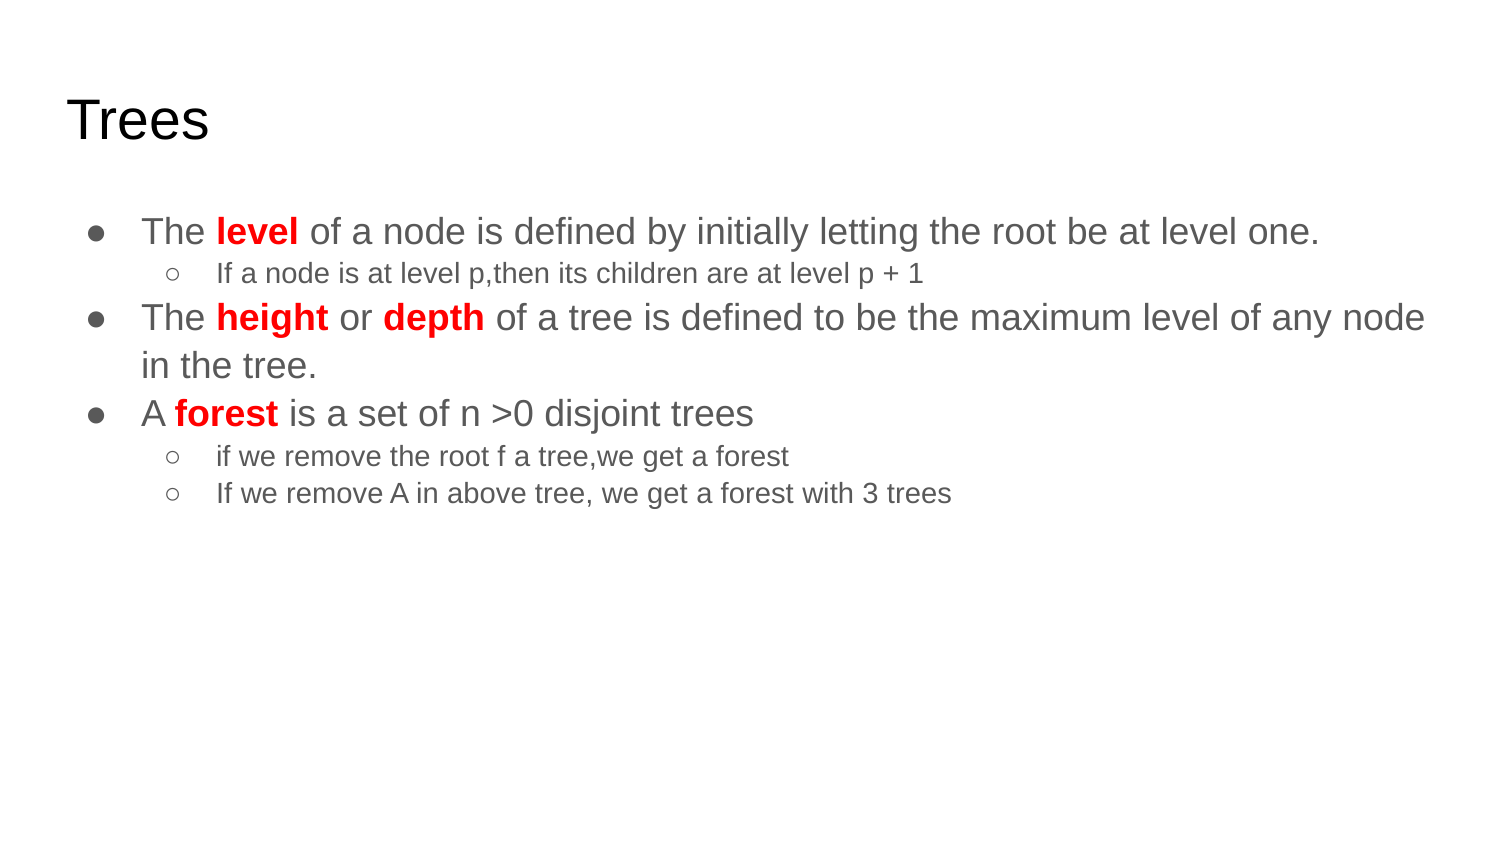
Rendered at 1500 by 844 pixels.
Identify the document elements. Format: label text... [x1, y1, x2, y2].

list The level of a node is defined by initially letting the root be at level one. If a node is at level p,then its children are at level p + 1 The height or depth of a tree is defined to be the maximum level of any node in the tree. A forest is a set of n >0 disjoint trees if we remove the root f a tree,we get a forest If we remove A in above tree, we get a forest with 3 trees [51, 189, 1449, 750]
title Trees [51, 72, 1449, 167]
